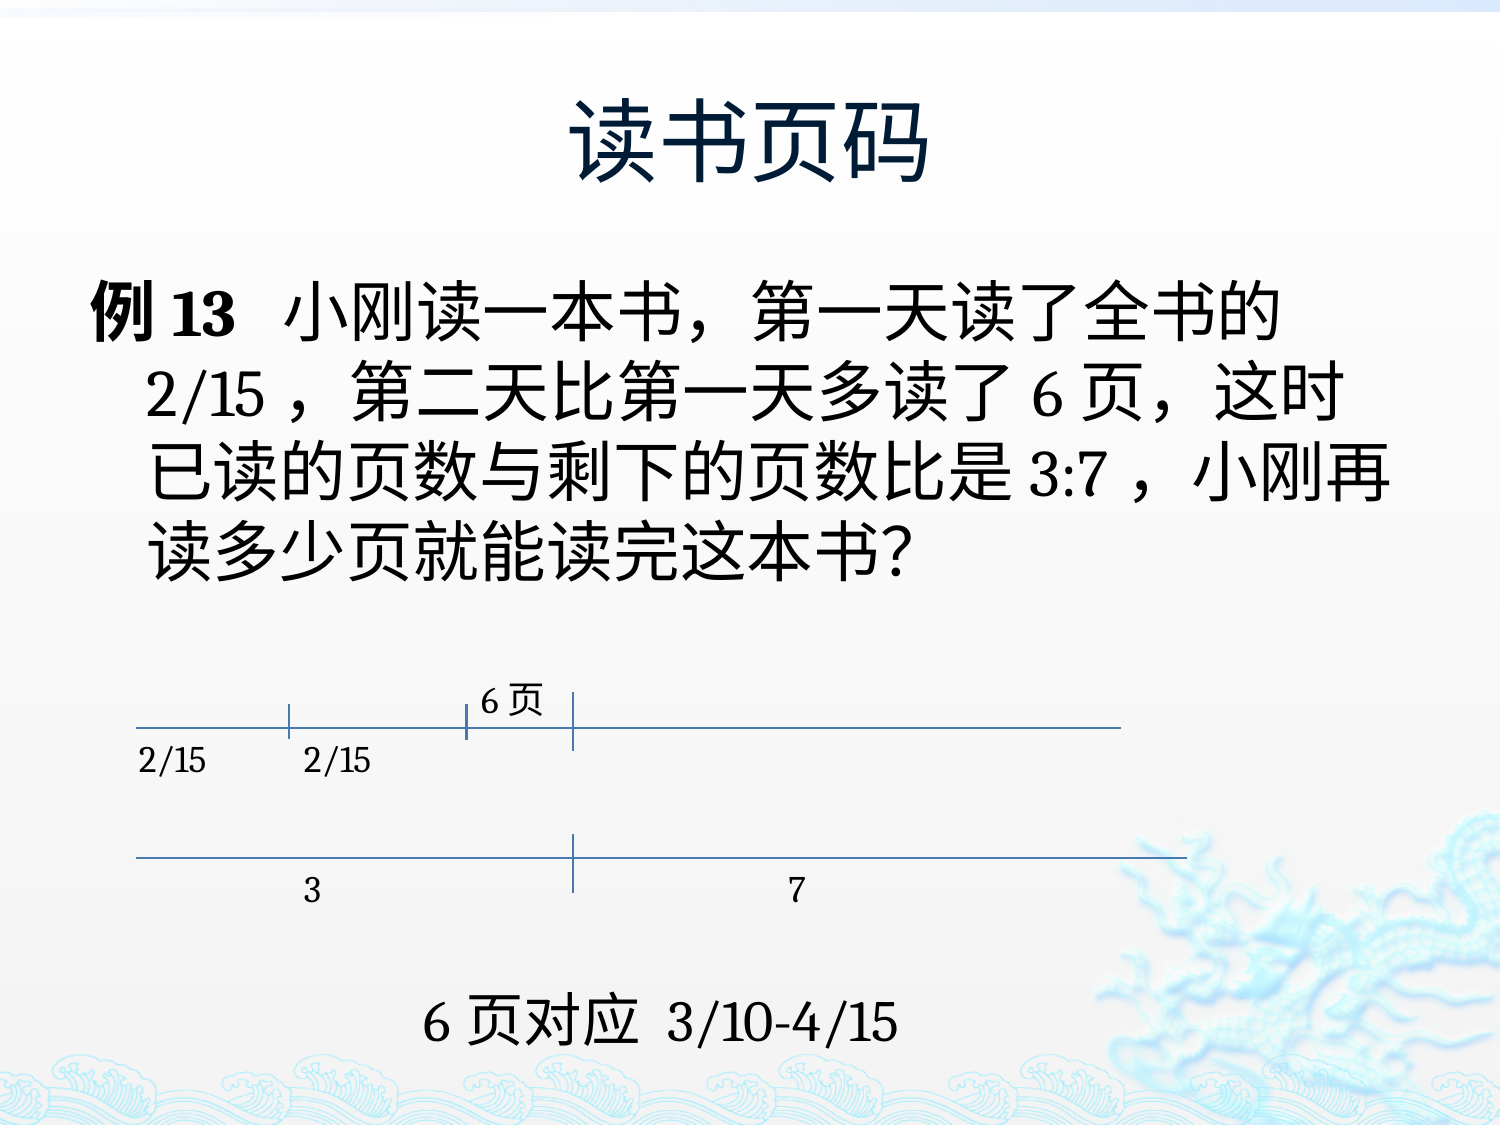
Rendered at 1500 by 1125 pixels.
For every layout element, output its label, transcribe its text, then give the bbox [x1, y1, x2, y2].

text_box 6页对应 3/10-4/15 [147, 975, 1176, 1061]
title 读书页码 [75, 45, 1425, 233]
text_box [123, 668, 1122, 789]
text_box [135, 833, 1188, 919]
list 例13 小刚读一本书，第一天读了全书的 2/15，第二天比第一天多读了6页，这时已读的页数与剩下的页数比是3:7，小刚再读多少页就能读完这本书？ [75, 262, 1425, 646]
